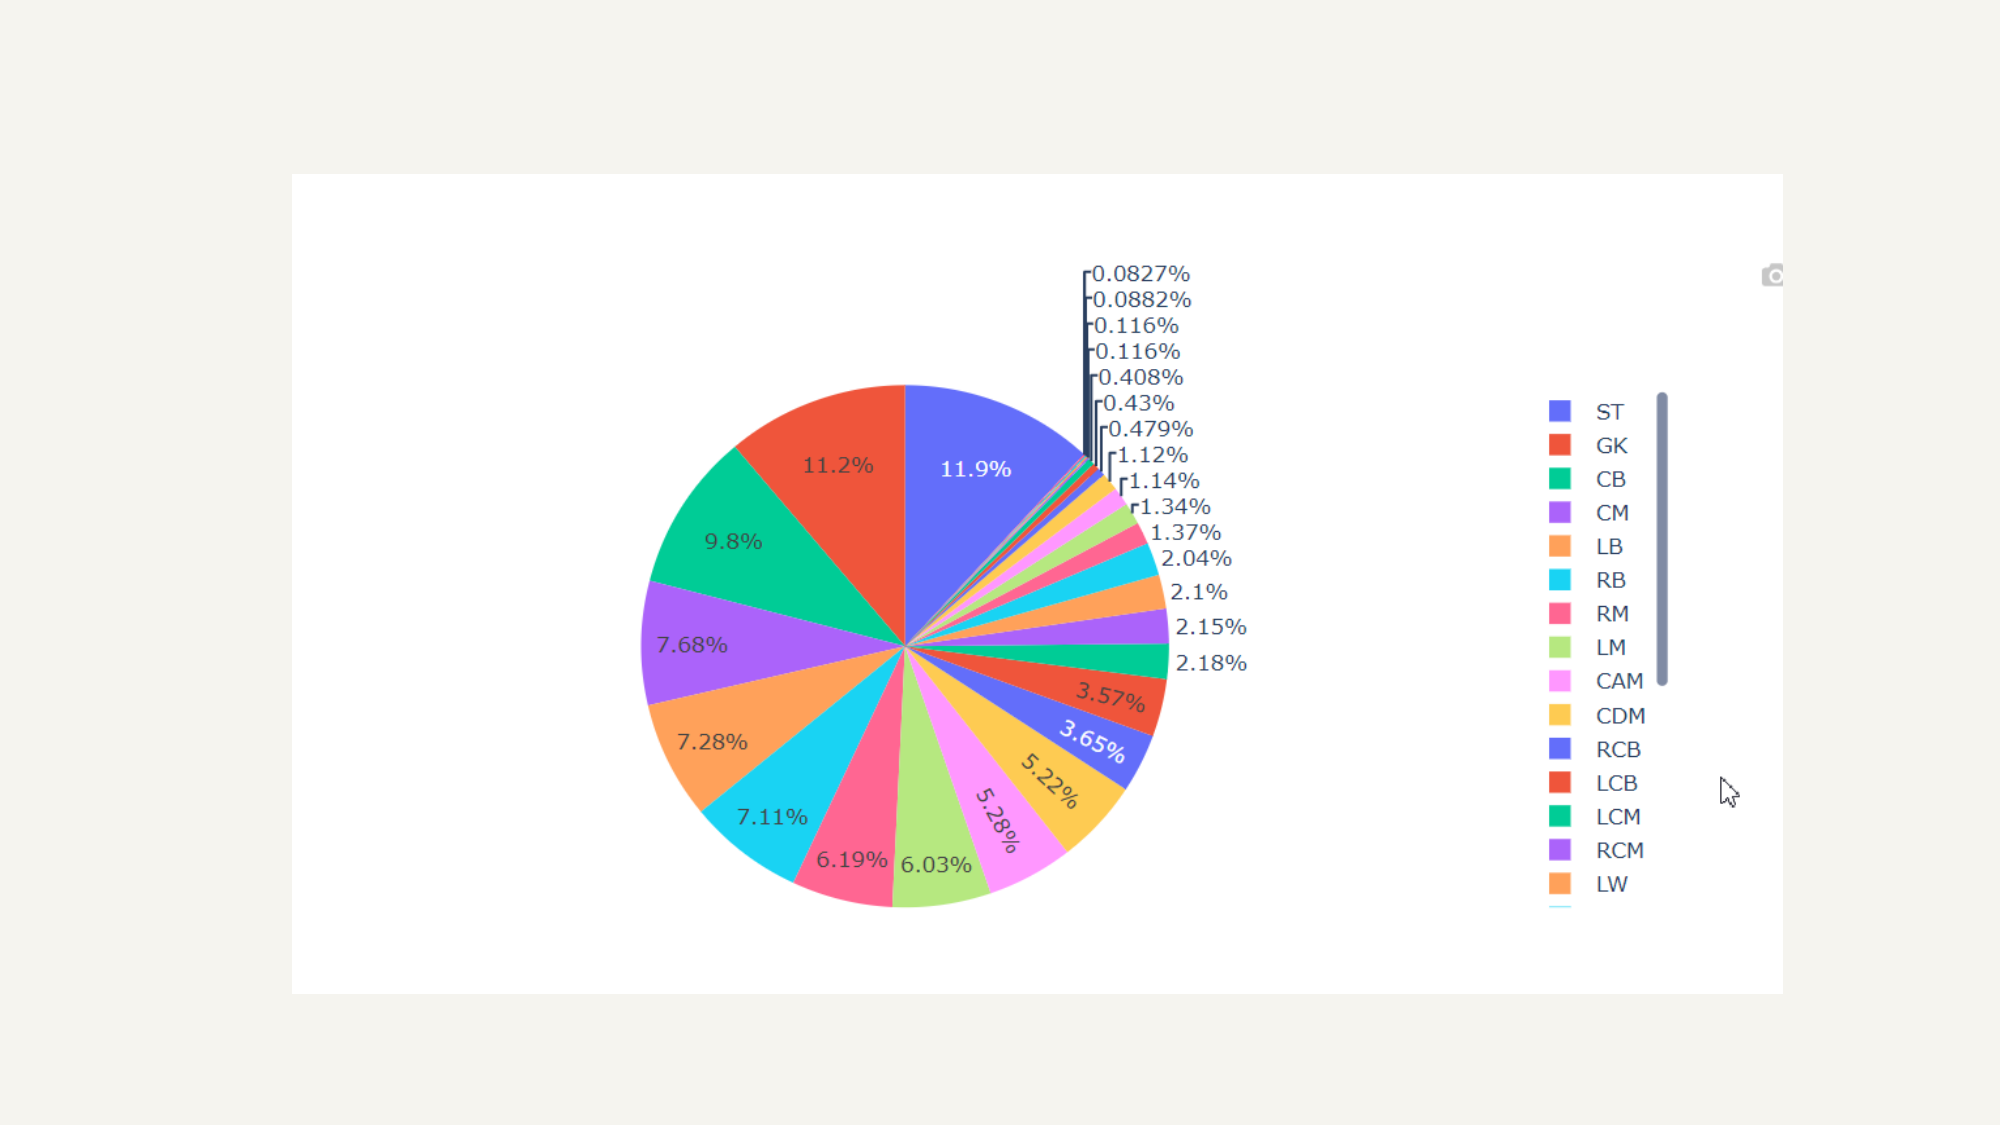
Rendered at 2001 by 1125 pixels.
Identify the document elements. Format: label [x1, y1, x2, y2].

picture [291, 174, 1783, 994]
